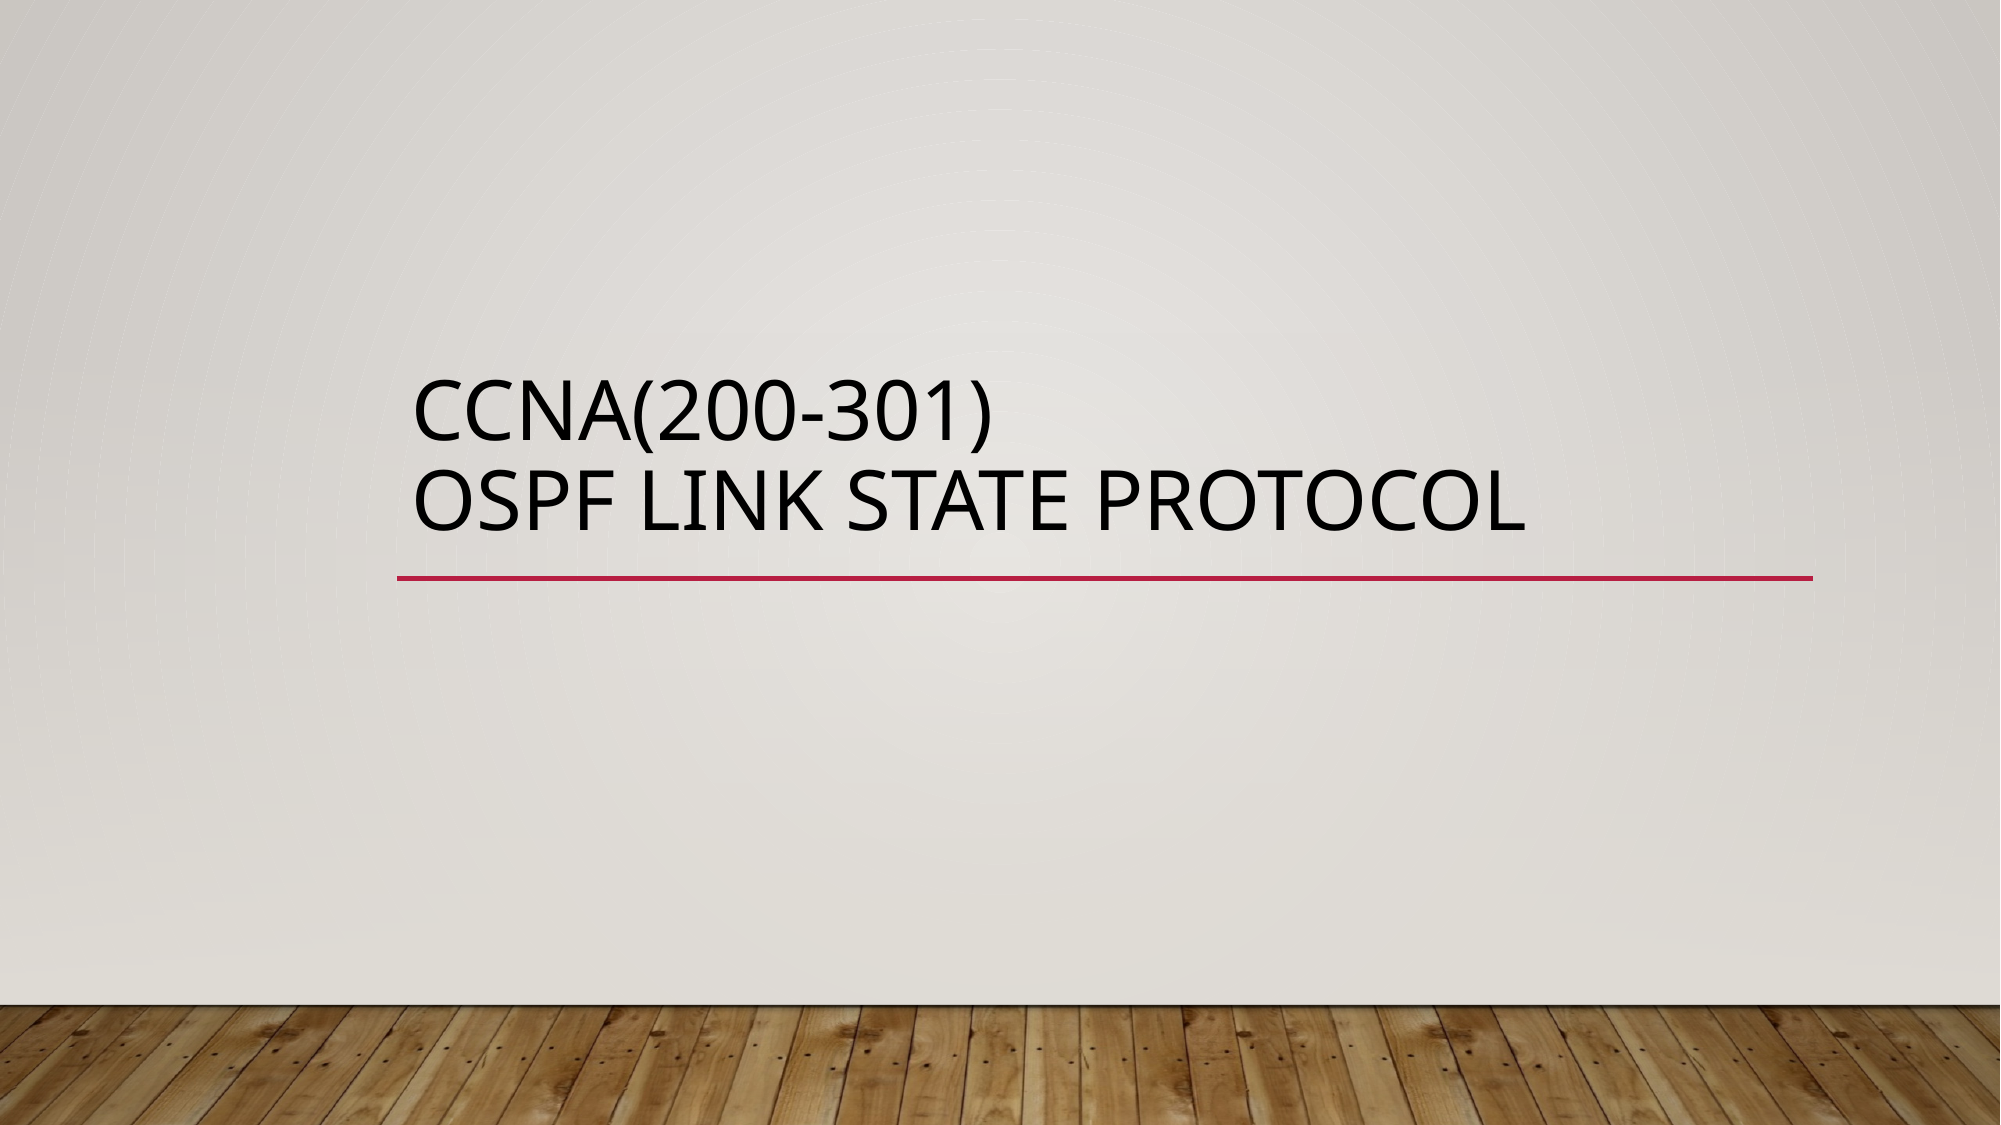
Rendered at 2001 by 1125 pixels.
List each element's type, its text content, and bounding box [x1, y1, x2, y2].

picture [0, 1005, 2000, 1125]
title Ccna(200-301) ospf link state protocol [396, 131, 1814, 549]
